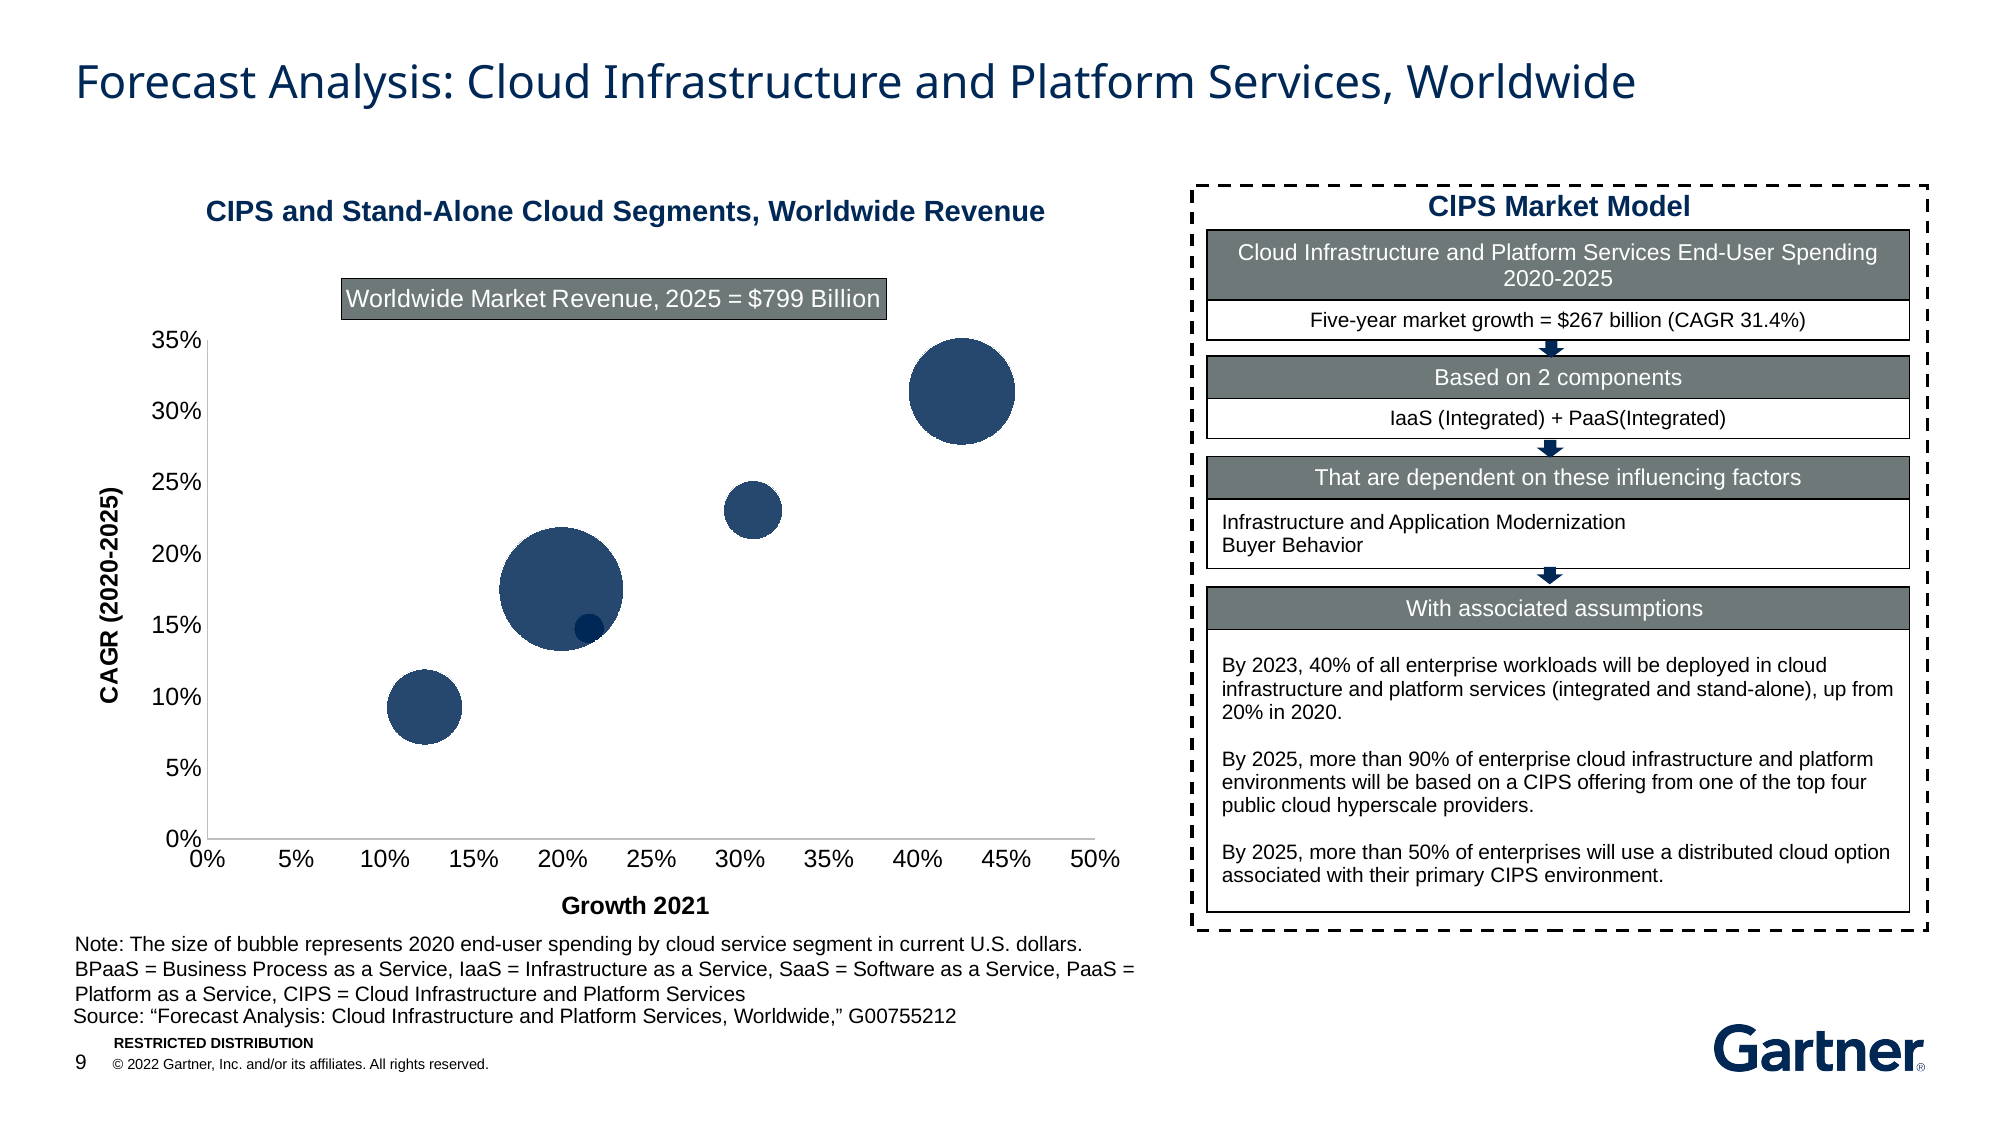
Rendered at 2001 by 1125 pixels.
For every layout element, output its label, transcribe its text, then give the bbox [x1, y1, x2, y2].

text_box [1541, 341, 1562, 357]
text_box CIPS and Stand-Alone Cloud Segments, Worldwide Revenue [60, 185, 1183, 235]
table_cell Infrastructure and Application Modernization Buyer Behavior [1208, 500, 1909, 568]
text_box [1191, 185, 1928, 931]
table_cell By 2023, 40% of all enterprise workloads will be deployed in cloud infrastructure and platform services (integrated and stand-alone), up from 20% in 2020. By 2025, more than 90% of enterprise cloud infrastructure and platform environments will be based on a CIPS offering from one of the top four public cloud hyperscale providers. By 2025, more than 50% of enterprises will use a distributed cloud option associated with their primary CIPS environment. [1208, 630, 1909, 911]
table_header That are dependent on these influencing factors [1208, 457, 1909, 498]
table_header Based on 2 components [1208, 357, 1909, 398]
text_box [1539, 567, 1560, 583]
chart [74, 265, 1153, 942]
text_box Source: “Forecast Analysis: Cloud Infrastructure and Platform Services, Worldwide,” G00755212 [58, 994, 1961, 1035]
text_box Note: The size of bubble represents 2020 end-user spending by cloud service segment in current U.S. dollars. BPaaS = Business Process as a Service, IaaS = Infrastructure as a Service, SaaS = Software as a Service, PaaS = Platform as a Service, CIPS = Cloud Infrastructure and Platform Services [74, 930, 1190, 1006]
title Forecast Analysis: Cloud Infrastructure and Platform Services, Worldwide [75, 59, 1925, 133]
text_box ClPS Market Model [1208, 179, 1912, 185]
table_header With associated assumptions [1208, 588, 1909, 629]
table_cell IaaS (Integrated) + PaaS(Integrated) [1208, 399, 1909, 438]
text_box [1539, 440, 1561, 457]
picture [1714, 1035, 1925, 1072]
